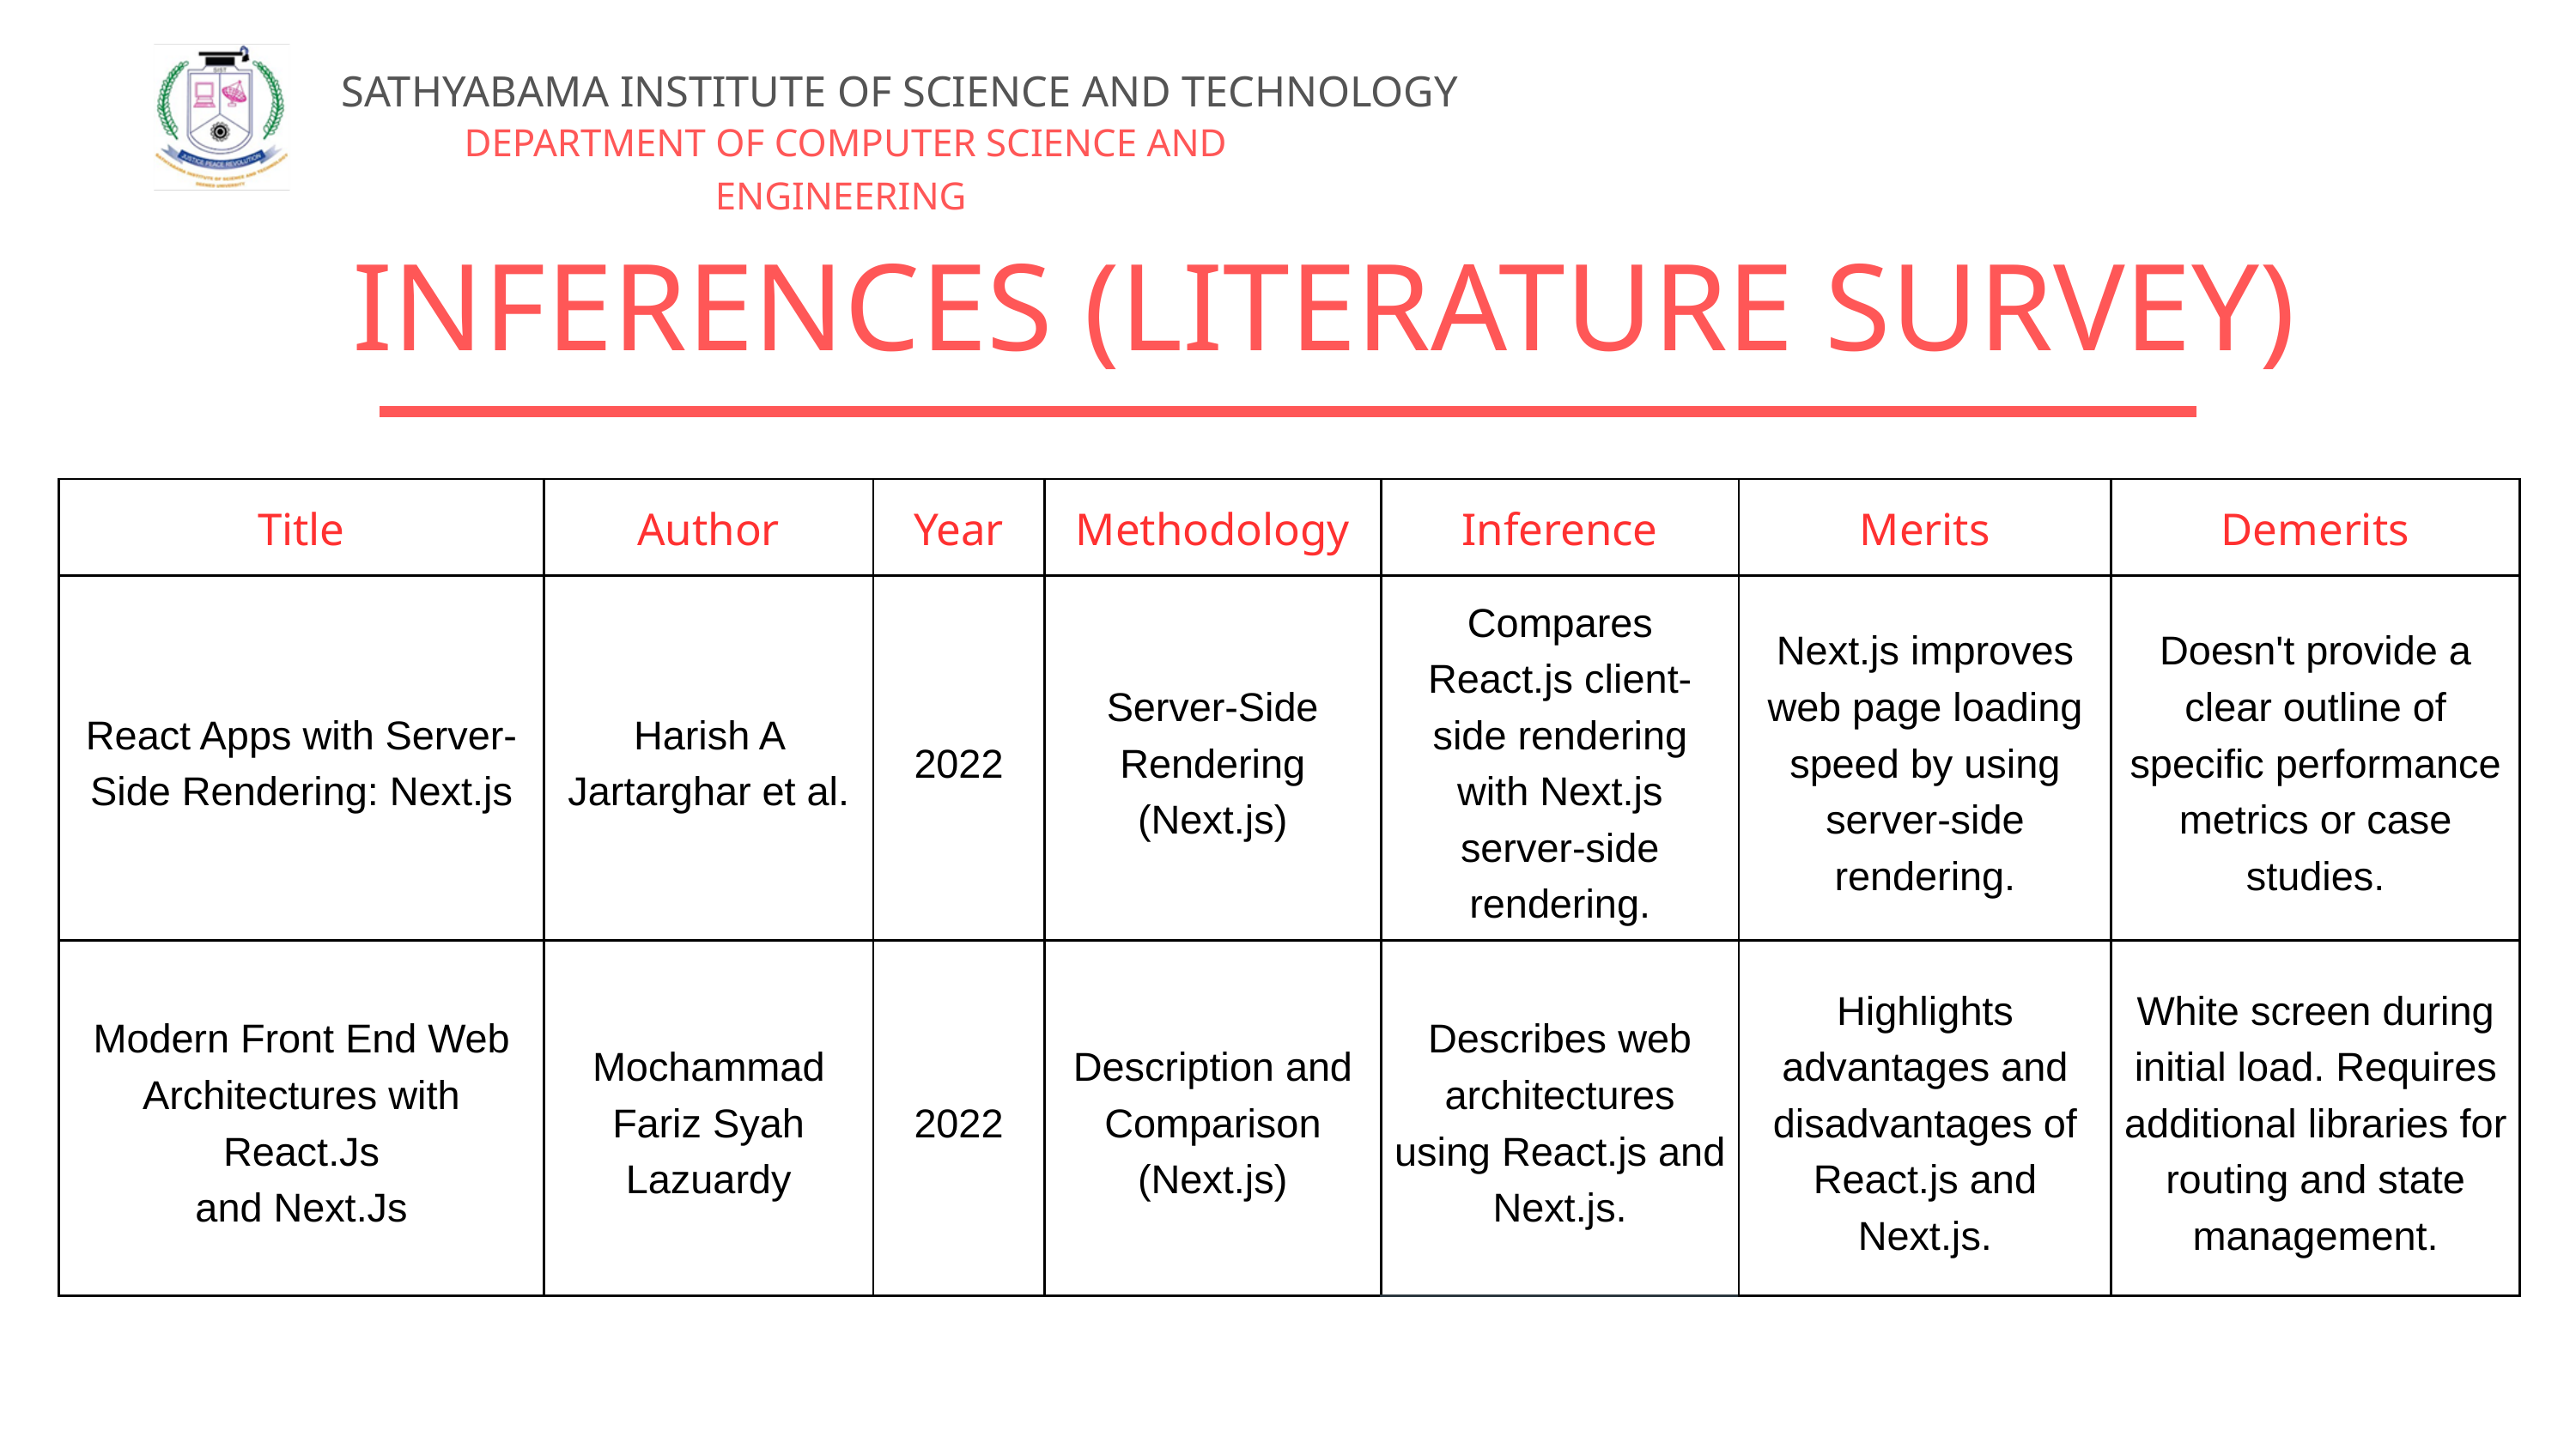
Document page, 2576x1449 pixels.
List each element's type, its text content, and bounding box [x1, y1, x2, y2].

text_box [153, 43, 291, 191]
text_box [379, 405, 2197, 418]
table_header Title [60, 480, 543, 574]
table_cell Compares React.js client-side rendering with Next.js server-side rendering. [1382, 577, 1738, 939]
table_cell Mochammad Fariz Syah Lazuardy [545, 942, 872, 1294]
table_cell Harish A Jartarghar et al. [545, 577, 872, 939]
table_header Methodology [1046, 480, 1380, 574]
table_cell Doesn't provide a clear outline of specific performance metrics or case studies. [2112, 577, 2518, 939]
table_cell Server-Side Rendering (Next.js) [1046, 577, 1380, 939]
text_box DEPARTMENT OF COMPUTER SCIENCE AND ENGINEERING [341, 112, 1351, 217]
table_cell Description and Comparison (Next.js) [1046, 942, 1380, 1294]
table_cell Modern Front End Web Architectures with React.Js and Next.Js [60, 942, 543, 1294]
table_cell 2022 [874, 577, 1043, 939]
table_header Demerits [2112, 480, 2518, 574]
table_header Author [545, 480, 872, 574]
table_cell 2022 [874, 942, 1043, 1294]
table_cell Highlights advantages and disadvantages of React.js and Next.js. [1740, 942, 2110, 1294]
table_cell Describes web architectures using React.js and Next.js. [1382, 942, 1738, 1294]
text_box SATHYABAMA INSTITUTE OF SCIENCE AND TECHNOLOGY [341, 74, 1520, 116]
table_cell React Apps with Server-Side Rendering: Next.js [60, 577, 543, 939]
table_cell Next.js improves web page loading speed by using server-side rendering. [1740, 577, 2110, 939]
table_header Merits [1740, 480, 2110, 574]
table_header Year [874, 480, 1043, 574]
table_header Inference [1382, 480, 1738, 574]
table_cell White screen during initial load. Requires additional libraries for routing and state management. [2112, 942, 2518, 1294]
text_box INFERENCES (LITERATURE SURVEY) [290, 207, 2358, 375]
